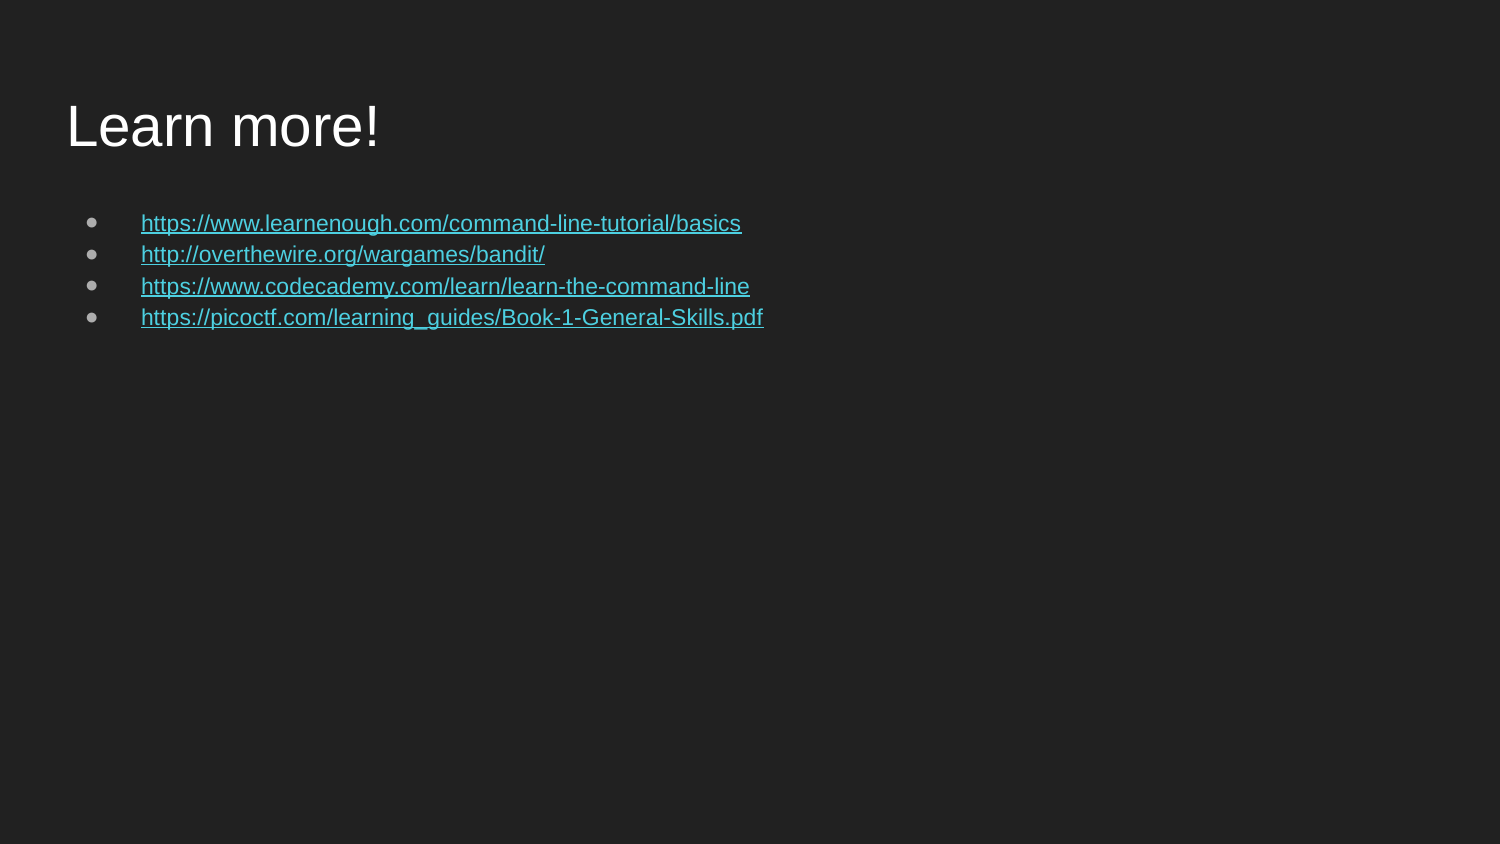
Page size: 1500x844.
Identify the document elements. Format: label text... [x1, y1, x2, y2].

title Learn more! [51, 72, 1449, 167]
list https://www.learnenough.com/command-line-tutorial/basics http://overthewire.org/wargames/bandit/ https://www.codecademy.com/learn/learn-the-command-line https://picoctf.com/learning_guides/Book-1-General-Skills.pdf [51, 189, 1449, 750]
